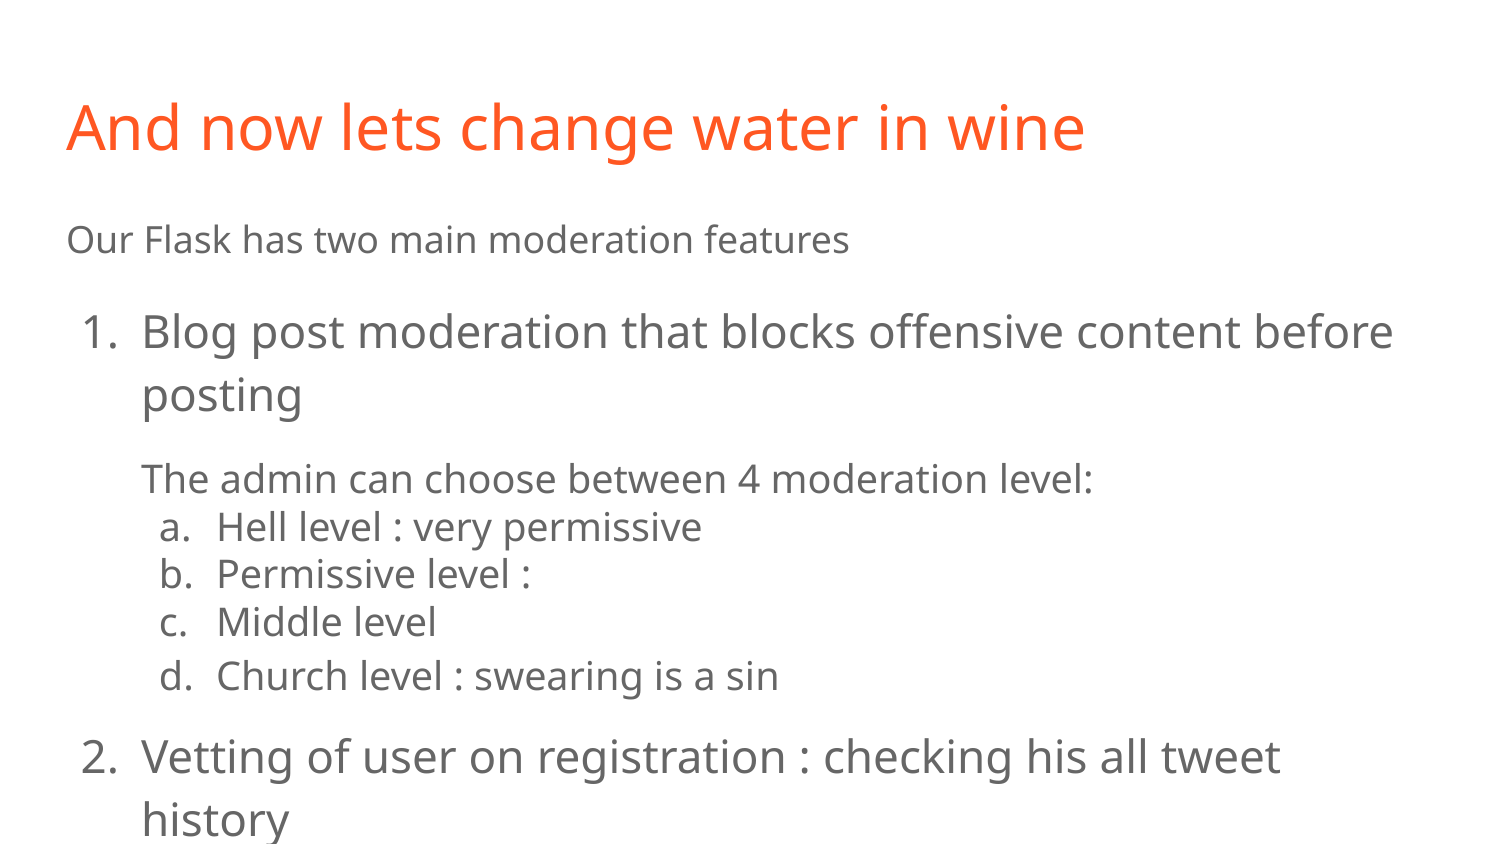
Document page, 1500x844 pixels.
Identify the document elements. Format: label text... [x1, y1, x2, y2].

list Our Flask has two main moderation features Blog post moderation that blocks offensive content before posting The admin can choose between 4 moderation level: Hell level : very permissive Permissive level : Middle level Church level : swearing is a sin Vetting of user on registration : checking his all tweet history [51, 194, 1449, 835]
title And now lets change water in wine [51, 72, 1449, 167]
